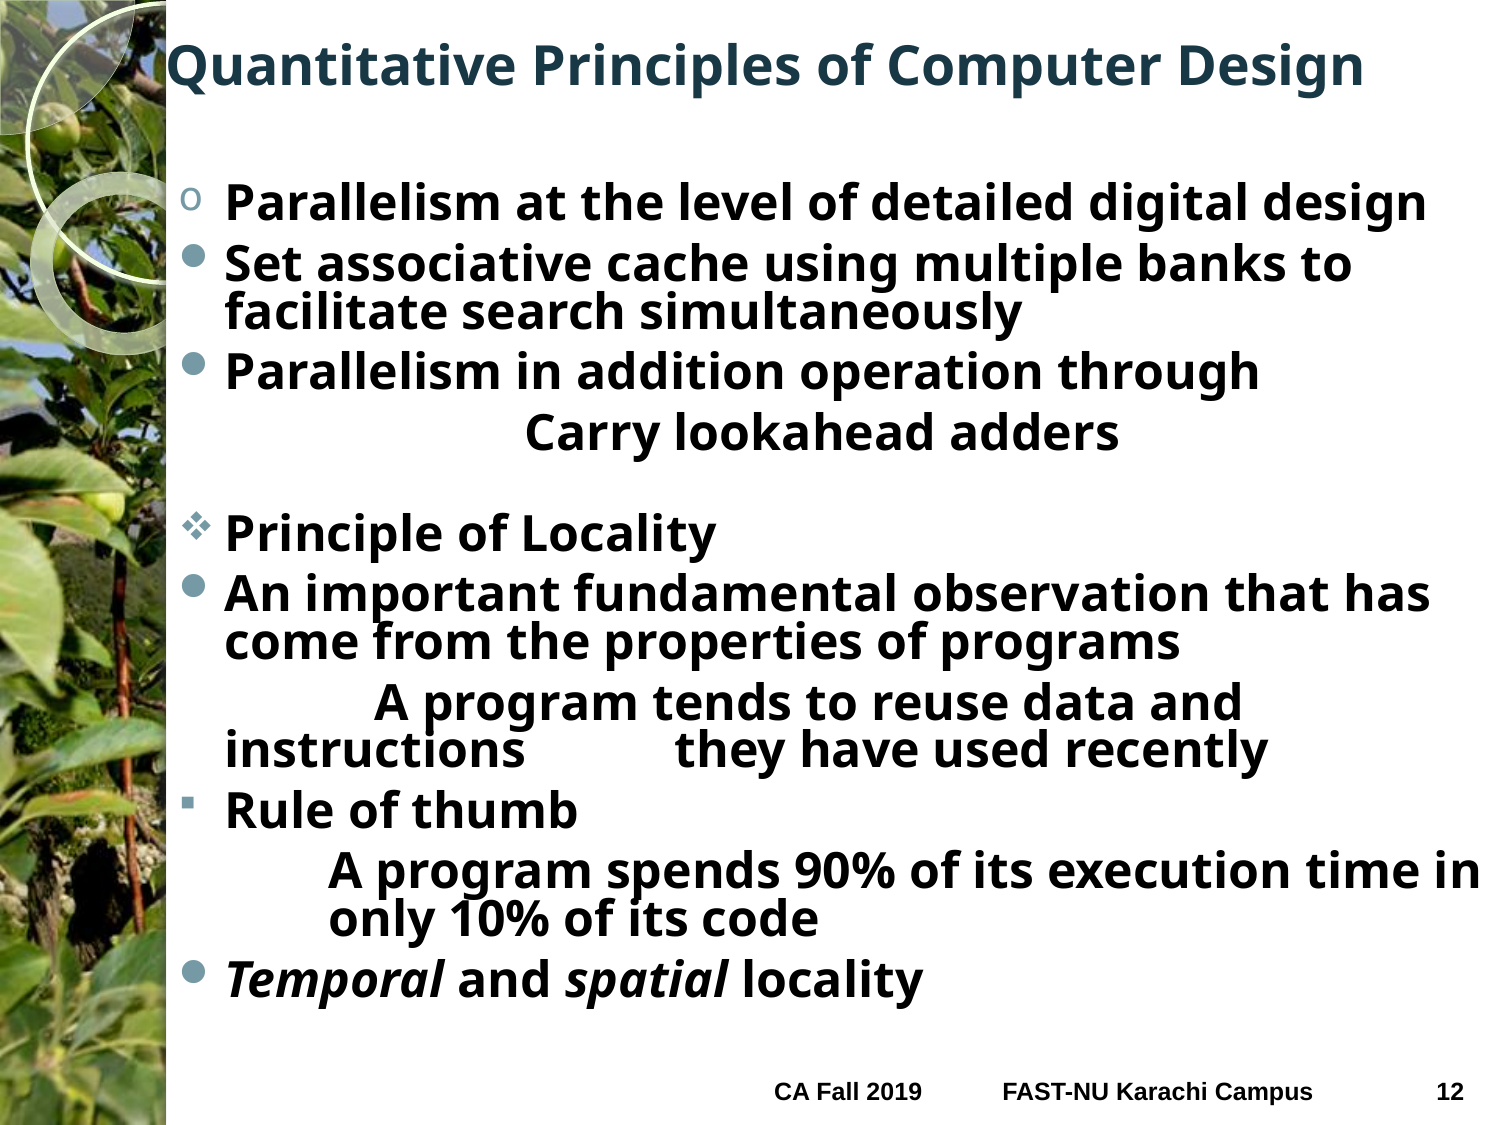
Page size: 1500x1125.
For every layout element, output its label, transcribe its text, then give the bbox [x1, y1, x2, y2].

picture [32, 13, 160, 207]
list Parallelism at the level of detailed digital design Set associative cache using multiple banks to facilitate search simultaneously Parallelism in addition operation through Carry lookahead adders Principle of Locality An important fundamental observation that has come from the properties of programs A program tends to reuse data and instructions they have used recently Rule of thumb A program spends 90% of its execution time in only 10% of its code Temporal and spatial locality [149, 174, 1500, 1038]
picture [0, 134, 166, 1125]
picture [62, 195, 149, 279]
footer FAST-NU Karachi Campus [987, 1038, 1413, 1113]
title Quantitative Principles of Computer Design [150, 0, 1500, 128]
picture [136, 0, 150, 4]
picture [53, 241, 149, 332]
slide_number CA Fall 2019 [587, 1038, 938, 1113]
slide_number 12 [1413, 1038, 1488, 1113]
